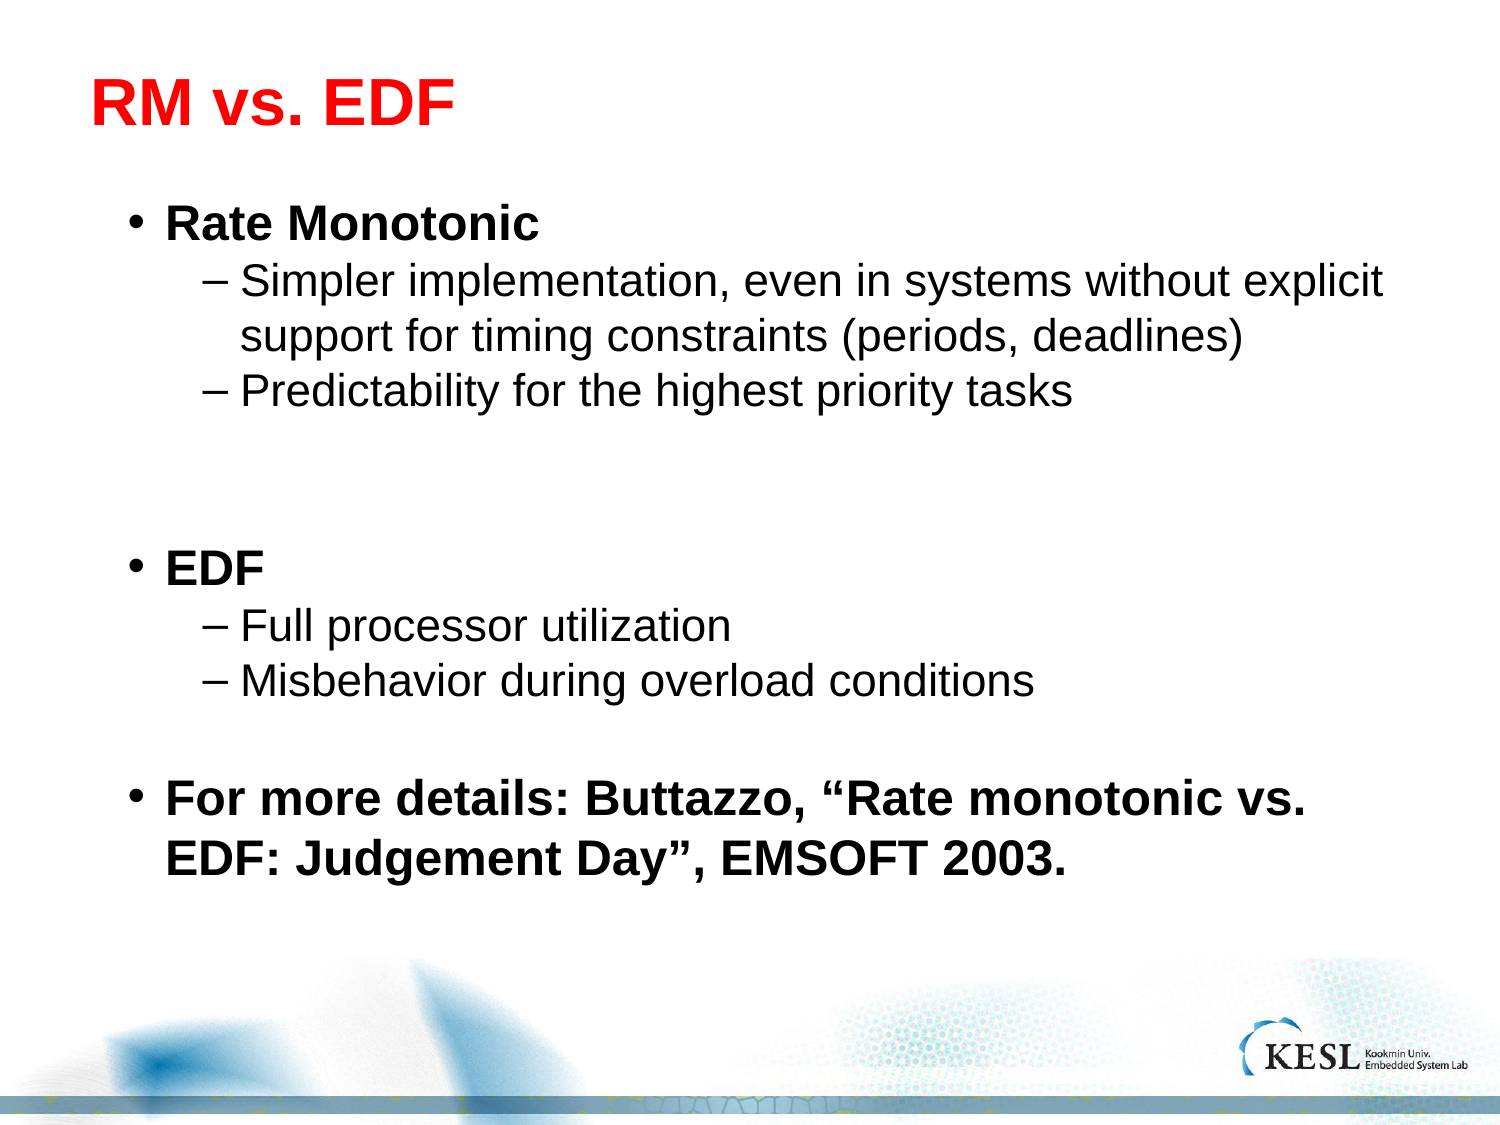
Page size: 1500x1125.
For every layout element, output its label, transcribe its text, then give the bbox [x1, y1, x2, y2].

list Rate Monotonic Simpler implementation, even in systems without explicit support for timing constraints (periods, deadlines) Predictability for the highest priority tasks EDF Full processor utilization Misbehavior during overload conditions For more details: Buttazzo, “Rate monotonic vs. EDF: Judgement Day”, EMSOFT 2003. [75, 175, 1425, 1005]
picture [0, 0, 1500, 1125]
title RM vs. EDF [75, 45, 1425, 153]
